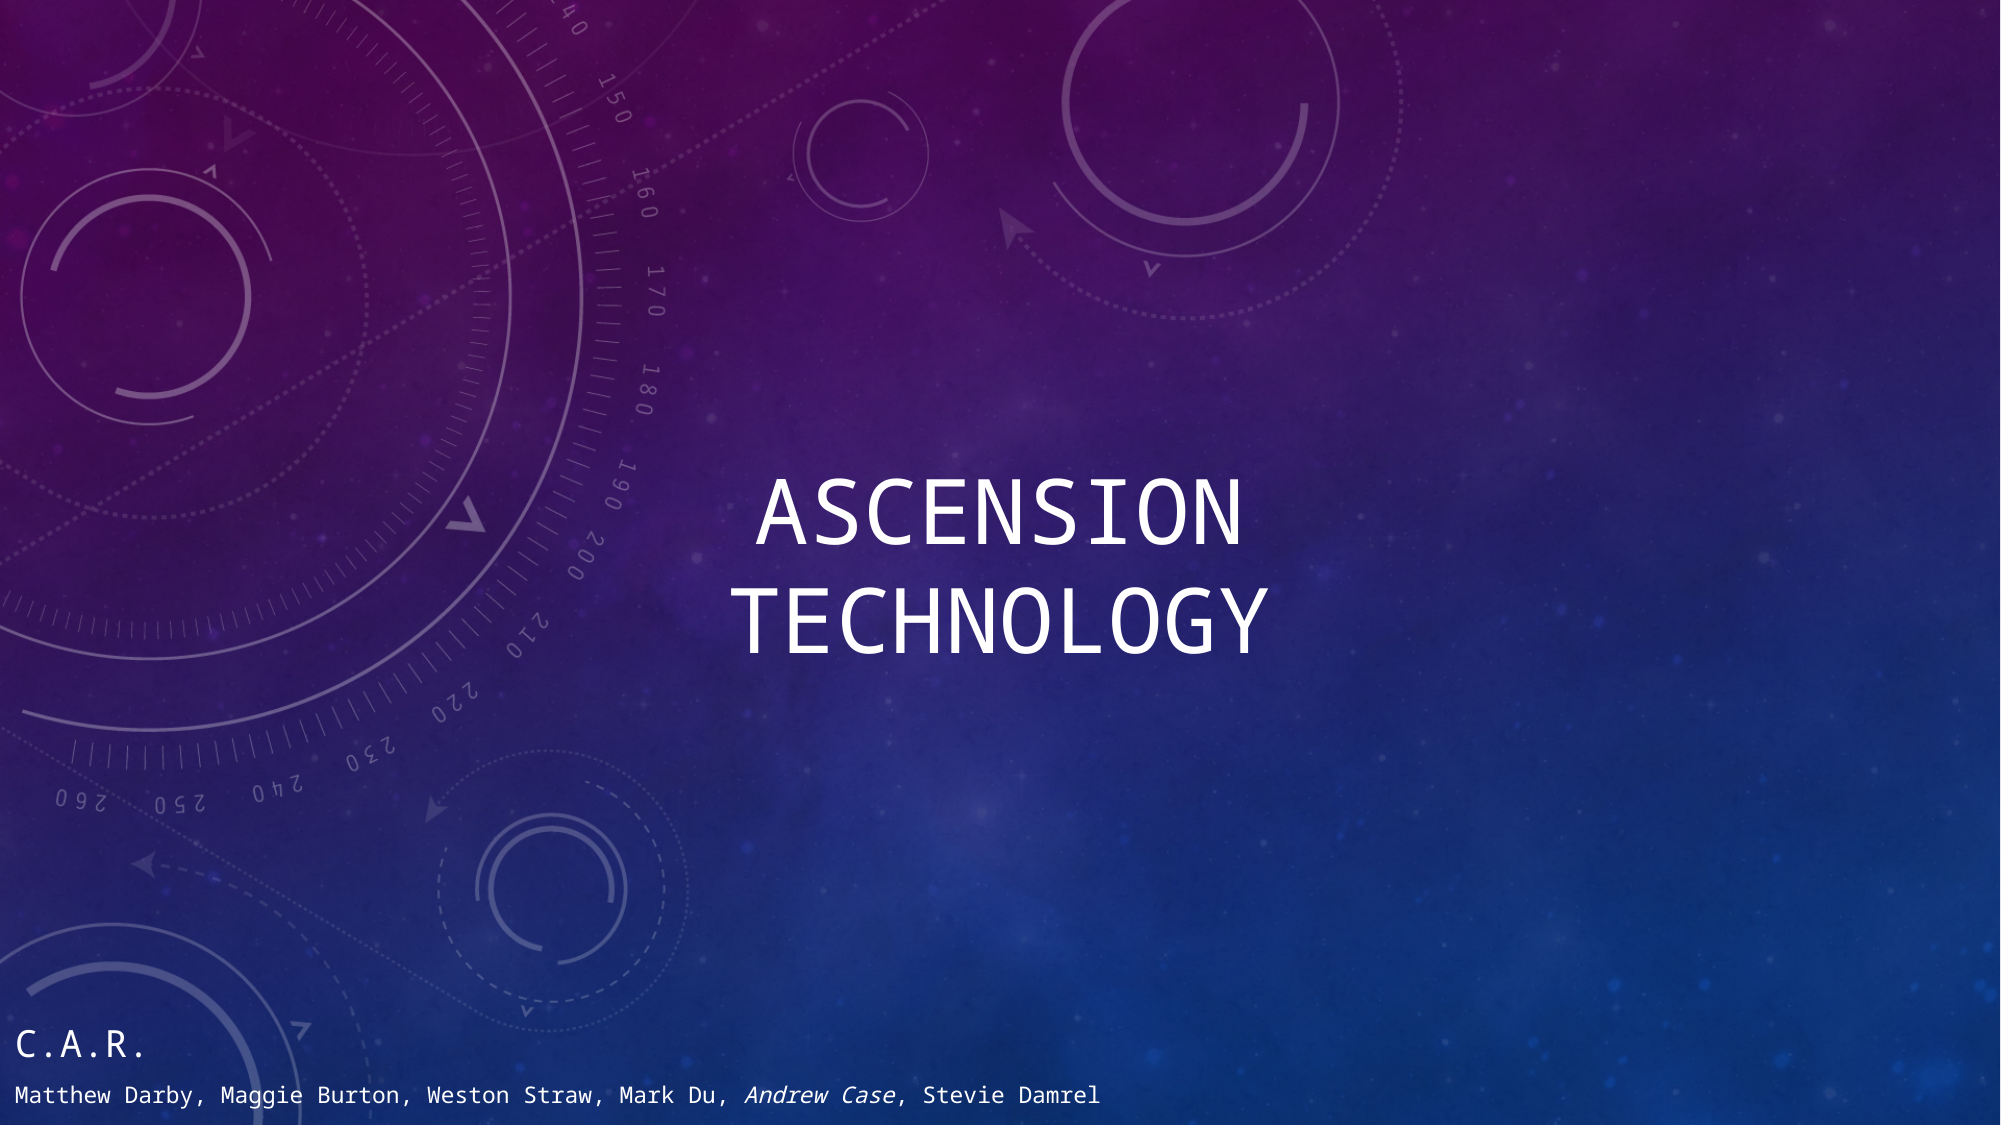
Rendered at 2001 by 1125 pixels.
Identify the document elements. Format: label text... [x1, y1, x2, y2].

text_box Matthew Darby, Maggie Burton, Weston Straw, Mark Du, Andrew Case, Stevie Damrel [0, 1073, 1148, 1116]
text_box C.A.R. [0, 1012, 231, 1073]
title Ascension Technology [443, 445, 1557, 680]
picture [0, 0, 2001, 1125]
